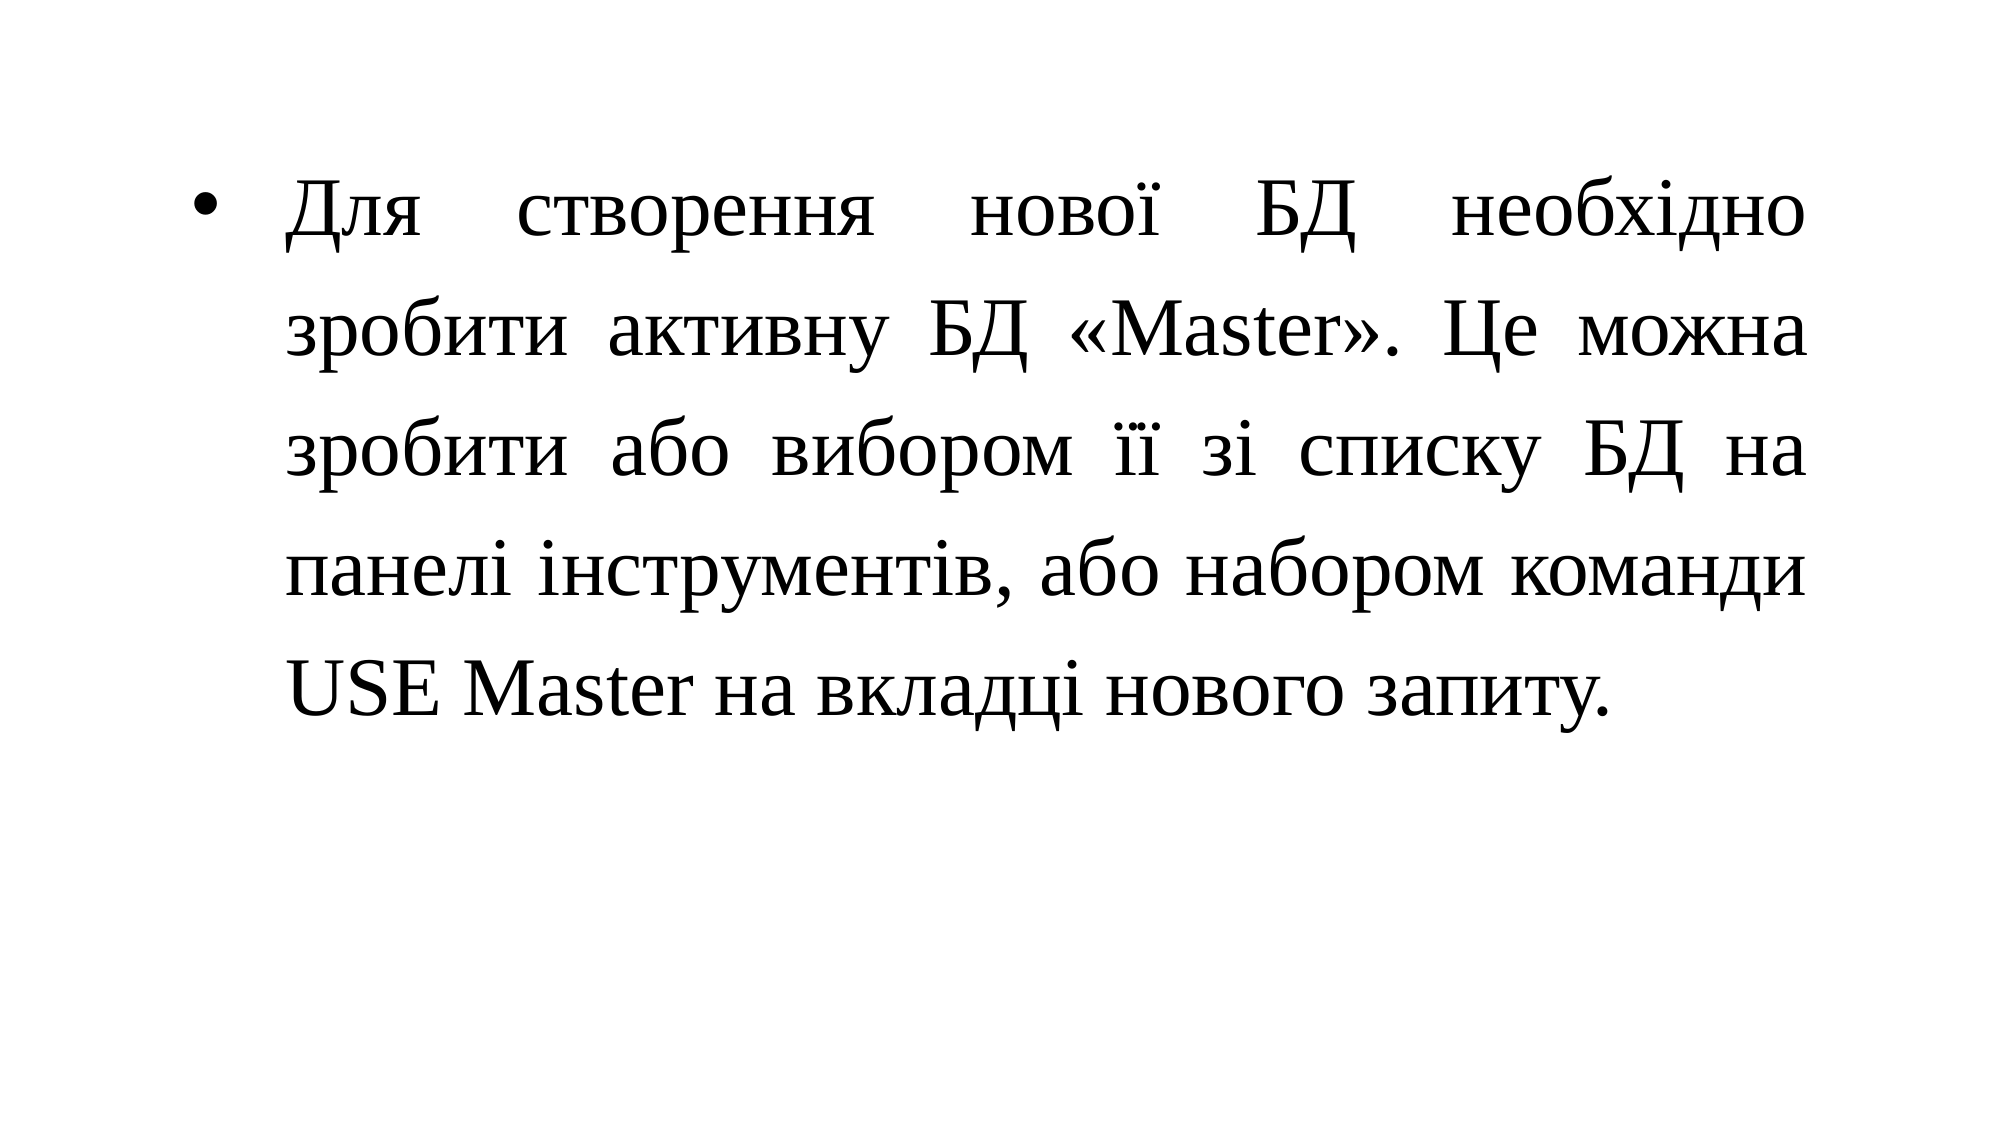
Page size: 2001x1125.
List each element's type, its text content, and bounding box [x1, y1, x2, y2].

subtitle Для створення нової БД необхідно зробити активну БД «Master». Це можна зробити або вибором її зі списку БД на панелі інструментів, або набором команди USE Master на вкладці нового запиту. [176, 125, 1824, 1048]
